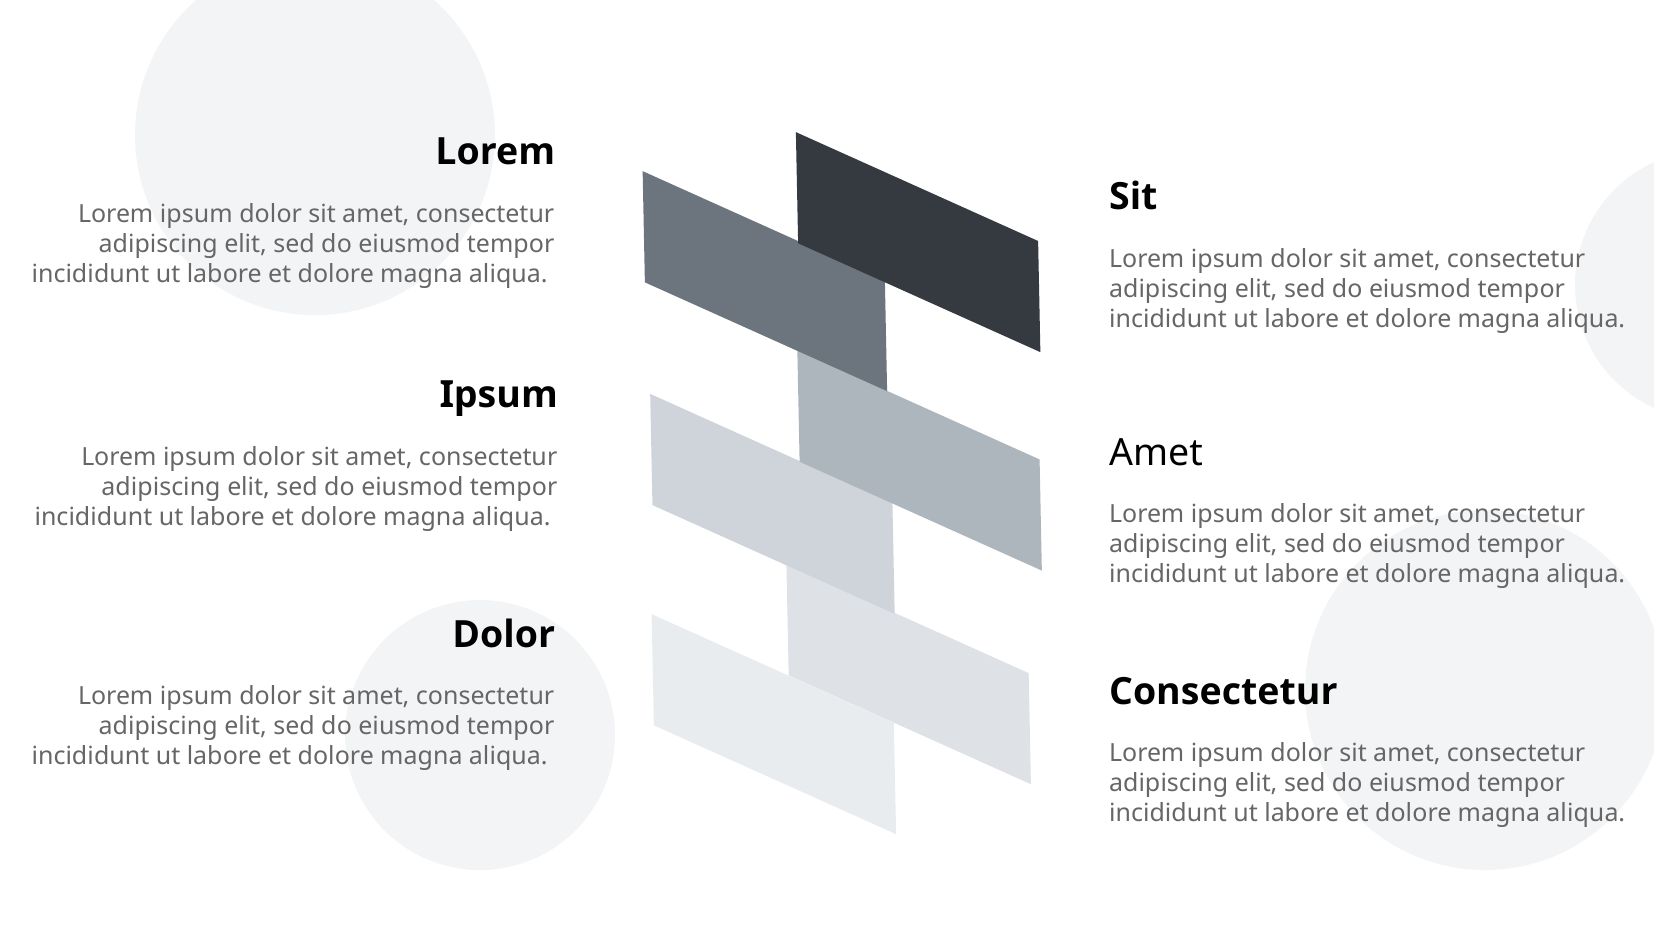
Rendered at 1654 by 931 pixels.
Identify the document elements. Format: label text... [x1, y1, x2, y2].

text_box Amet [1094, 420, 1425, 487]
text_box Dolor [239, 602, 570, 668]
text_box Ipsum [242, 362, 573, 429]
text_box Lorem ipsum dolor sit amet, consectetur adipiscing elit, sed do eiusmod tempor incididunt ut labore et dolore magna aliqua. [1094, 729, 1650, 853]
text_box Sit [1094, 165, 1425, 231]
text_box Consectetur [1094, 659, 1425, 726]
text_box Lorem [239, 120, 570, 186]
text_box Lorem ipsum dolor sit amet, consectetur adipiscing elit, sed do eiusmod tempor incididunt ut labore et dolore magna aliqua. [14, 672, 570, 795]
text_box Lorem ipsum dolor sit amet, consectetur adipiscing elit, sed do eiusmod tempor incididunt ut labore et dolore magna aliqua. [17, 432, 573, 607]
text_box Lorem ipsum dolor sit amet, consectetur adipiscing elit, sed do eiusmod tempor incididunt ut labore et dolore magna aliqua. [1094, 490, 1650, 614]
text_box Lorem ipsum dolor sit amet, consectetur adipiscing elit, sed do eiusmod tempor incididunt ut labore et dolore magna aliqua. [1094, 235, 1650, 358]
text_box Lorem ipsum dolor sit amet, consectetur adipiscing elit, sed do eiusmod tempor incididunt ut labore et dolore magna aliqua. [14, 190, 570, 313]
